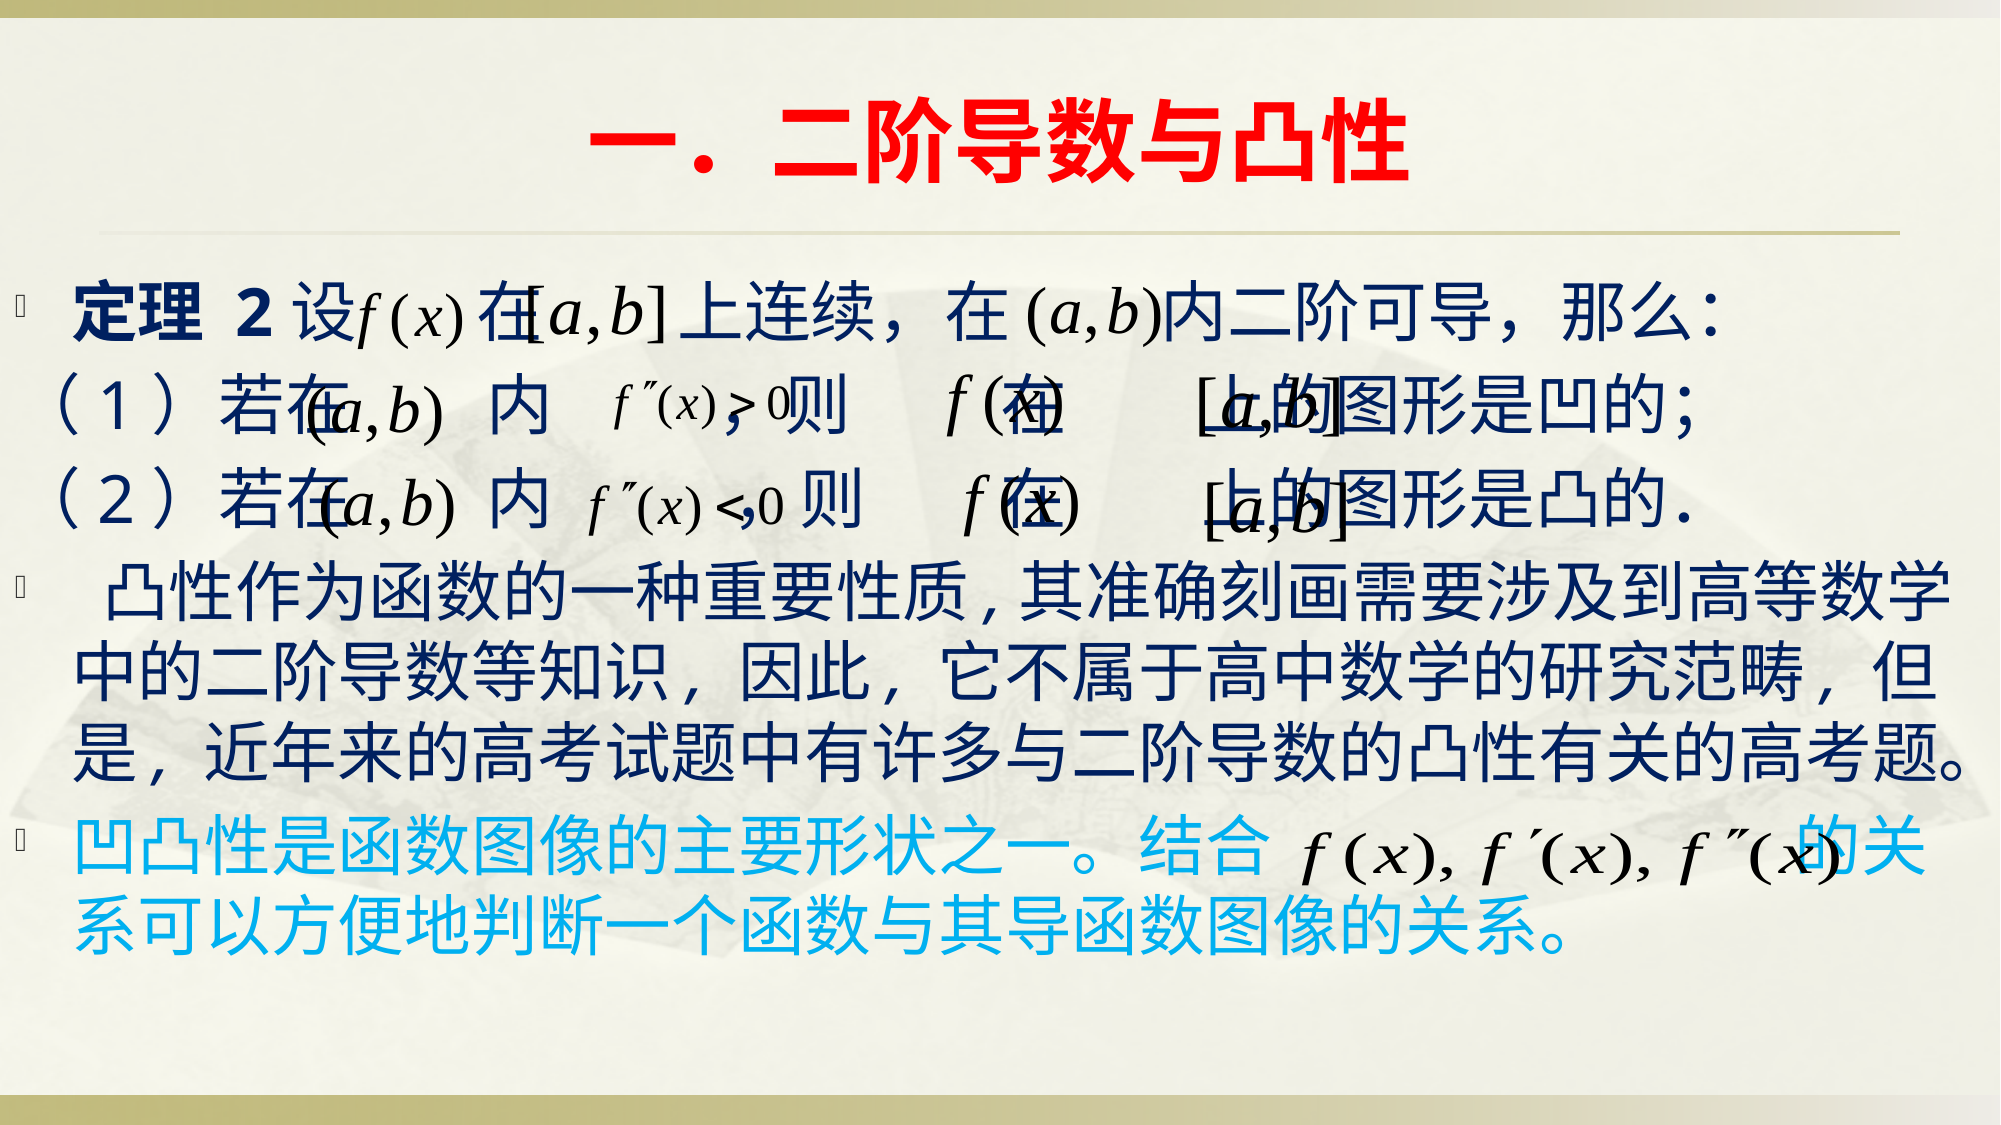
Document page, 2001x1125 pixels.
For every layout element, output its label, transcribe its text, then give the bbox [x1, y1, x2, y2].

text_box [296, 371, 455, 462]
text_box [1188, 361, 1354, 458]
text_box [922, 360, 1079, 452]
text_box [568, 473, 797, 548]
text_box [939, 460, 1095, 552]
list 定理 2设 在 上连续，在 内二阶可导，那么： （1）若在 内 ，则 在 上的图形是凹的； （2）若在 内 ，则 在 上的图形是凸的． 凸性作为函数的一种重要性质,其准确刻画需要涉及到高等数学中的二阶导数等知识, 因此, 它不属于高中数学的研究范畴, 但是, 近年来的高考试题中有许多与二阶导数的凸性有关的高考题。 凹凸性是函数图像的主要形状之一。结合 的关系可以方便地判断一个函数与其导函数图像的关系。 [0, 262, 2000, 1125]
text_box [1274, 819, 1855, 899]
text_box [1196, 466, 1361, 563]
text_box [517, 269, 678, 364]
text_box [596, 373, 802, 441]
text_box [1015, 272, 1174, 363]
title 一．二阶导数与凸性 [99, 45, 1900, 233]
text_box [308, 463, 467, 554]
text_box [335, 279, 478, 363]
